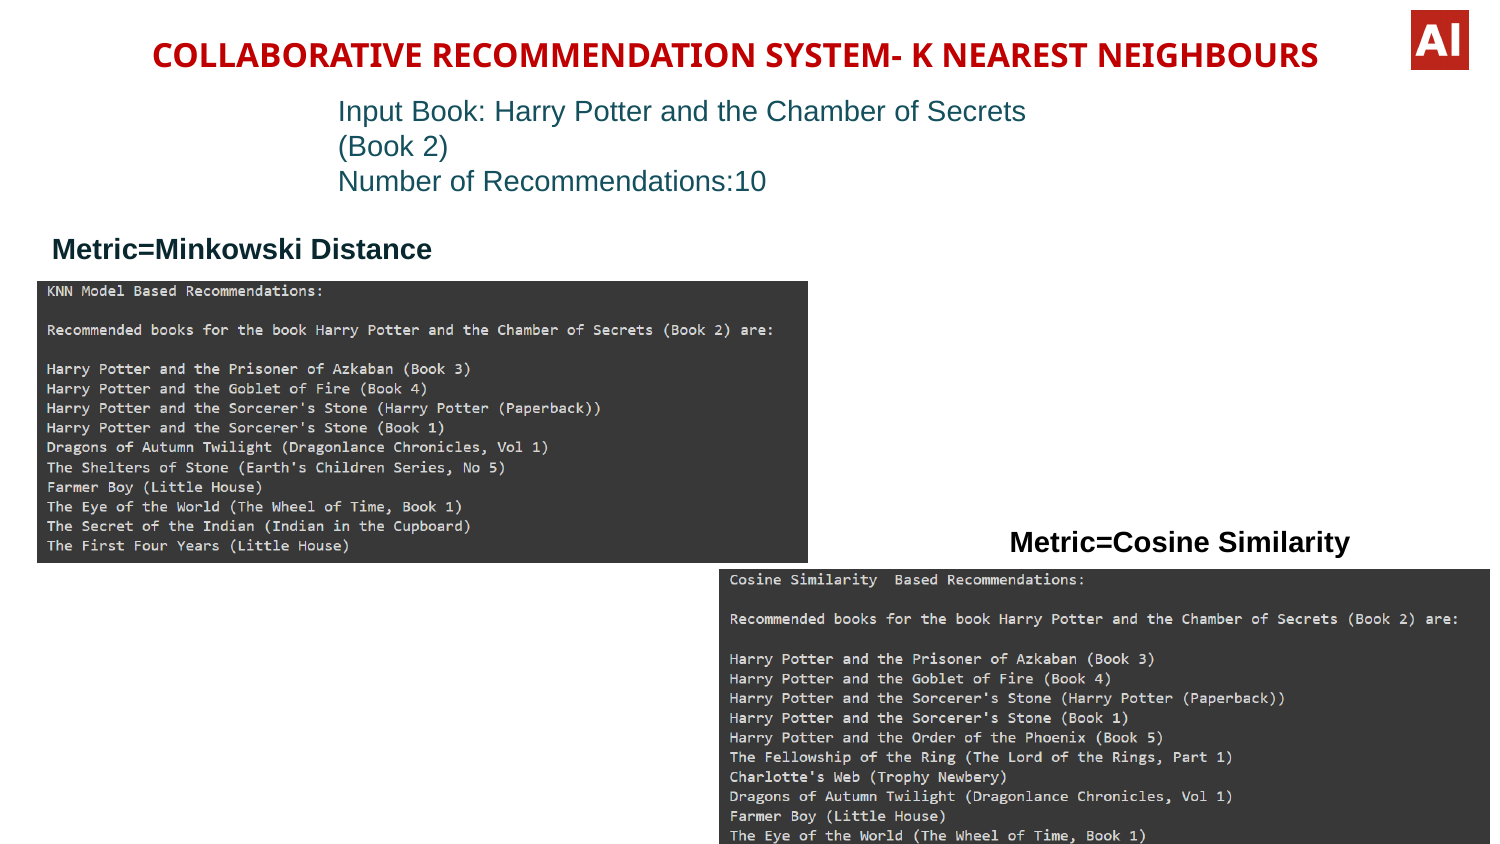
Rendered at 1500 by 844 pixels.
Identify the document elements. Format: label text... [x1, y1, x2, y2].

picture [719, 569, 1490, 844]
text_box Metric=Cosine Similarity [994, 515, 1366, 566]
picture [36, 280, 808, 563]
picture [1411, 10, 1469, 70]
text_box Metric=Minkowski Distance [37, 223, 477, 273]
title COLLABORATIVE RECOMMENDATION SYSTEM- K NEAREST NEIGHBOURS [37, 19, 1435, 114]
text_box Input Book: Harry Potter and the Chamber of Secrets (Book 2) Number of Recommendations:10 [323, 84, 1074, 205]
